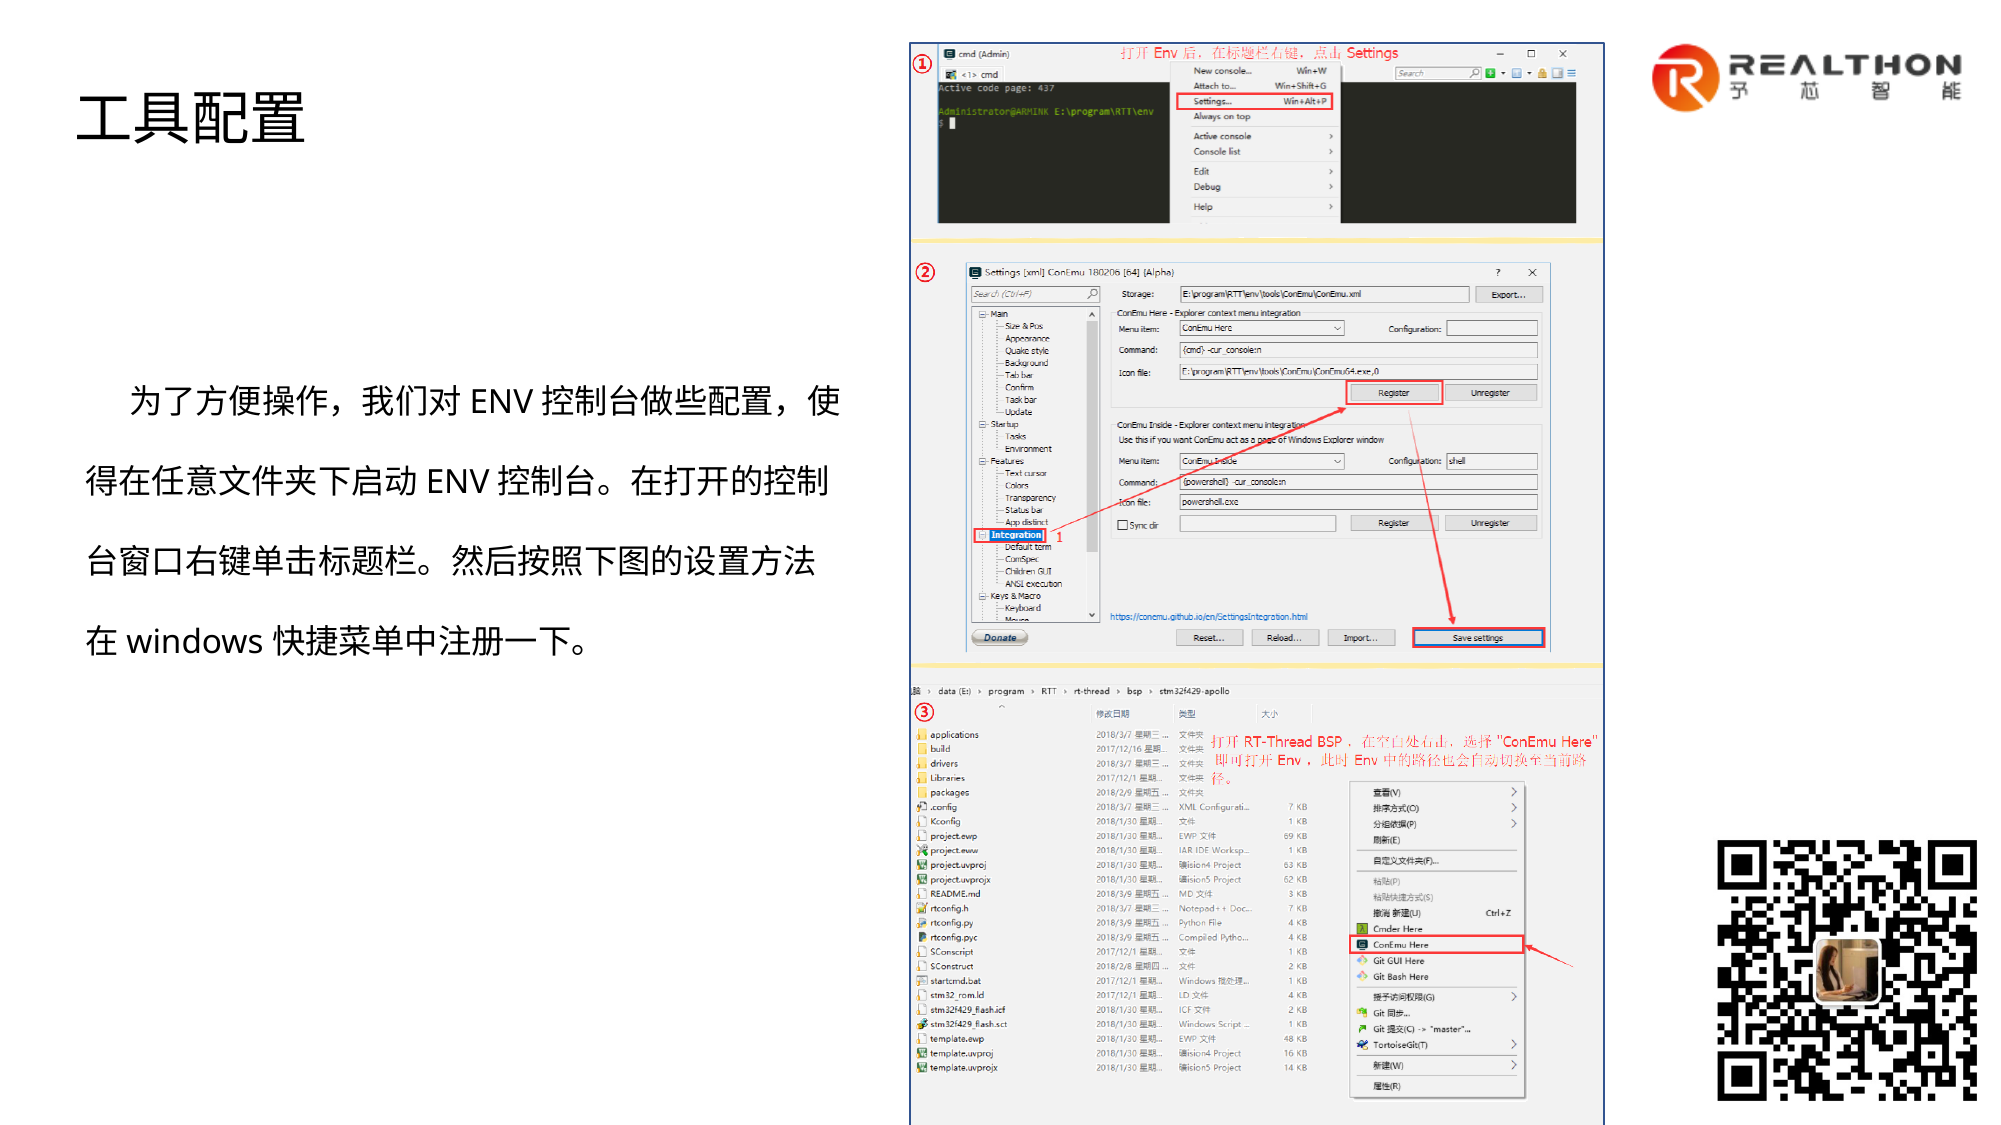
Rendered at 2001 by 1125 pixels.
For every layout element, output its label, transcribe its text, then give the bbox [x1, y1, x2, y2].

picture [1629, 13, 1990, 141]
picture [910, 43, 1603, 1125]
picture [1695, 829, 2000, 1116]
text_box 为了方便操作，我们对ENV控制台做些配置，使得在任意文件夹下启动ENV控制台。在打开的控制台窗口右键单击标题栏。然后按照下图的设置方法在windows快捷菜单中注册一下。 [70, 333, 862, 668]
list 工具配置 [59, 46, 863, 196]
